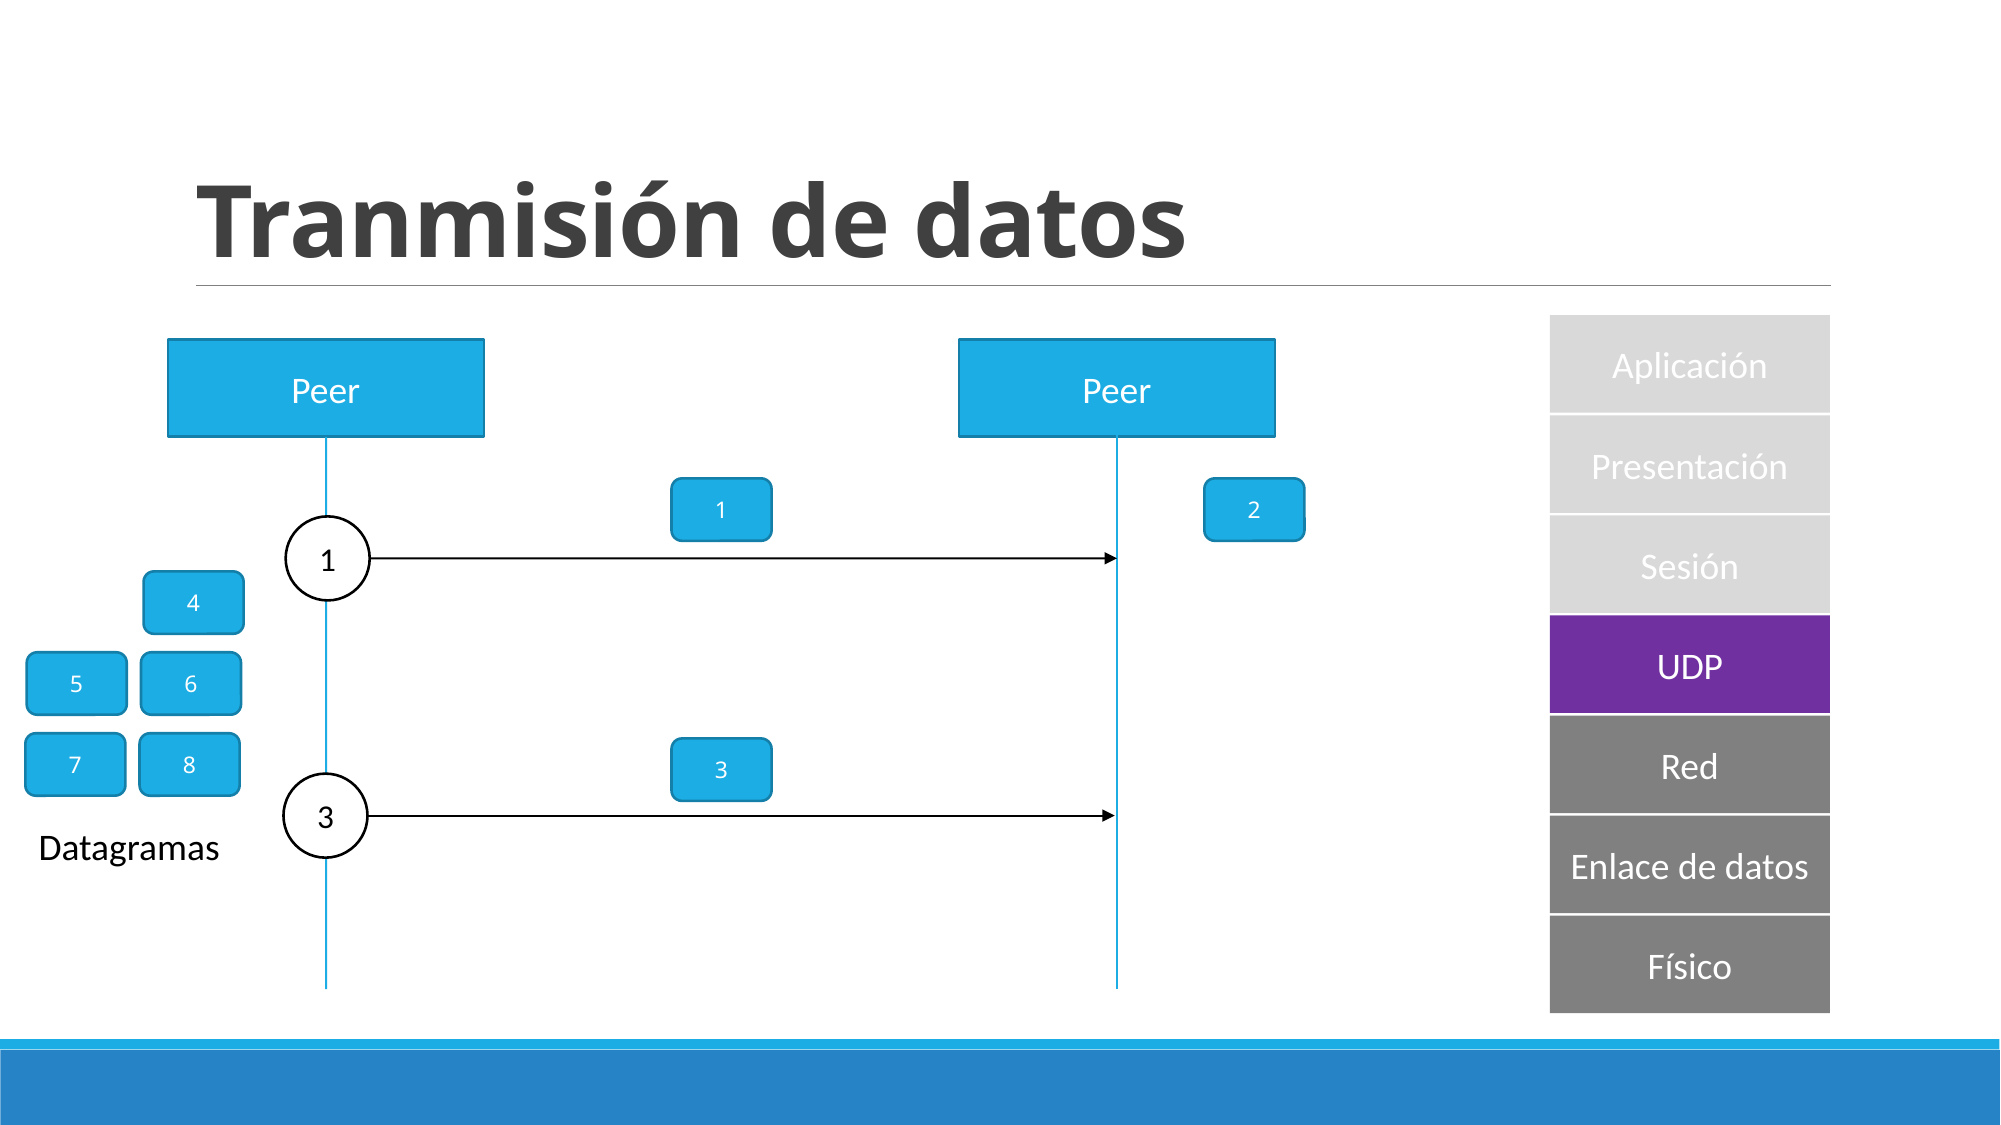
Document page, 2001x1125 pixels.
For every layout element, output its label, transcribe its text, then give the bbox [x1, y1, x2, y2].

text_box 5 [25, 650, 129, 717]
text_box 1 [670, 477, 773, 543]
text_box 3 [670, 737, 773, 803]
text_box 2 [1203, 477, 1306, 543]
text_box 1 [336, 515, 371, 601]
text_box Aplicación [1548, 314, 1831, 414]
text_box 3 [336, 773, 369, 858]
text_box Peer [958, 338, 1276, 438]
text_box UDP [1548, 614, 1831, 714]
text_box Enlace de datos [1548, 814, 1831, 914]
text_box Datagramas [20, 815, 239, 876]
title Tranmisión de datos [180, 47, 1830, 285]
text_box Red [1548, 714, 1831, 814]
text_box Sesión [1548, 514, 1831, 614]
text_box Peer [167, 338, 485, 438]
text_box 4 [142, 570, 245, 636]
text_box 7 [24, 731, 127, 798]
text_box 6 [139, 650, 243, 717]
text_box 8 [138, 731, 241, 798]
text_box 3 [282, 772, 322, 859]
text_box Físico [1548, 914, 1831, 1014]
text_box 1 [284, 515, 322, 602]
text_box Presentación [1548, 414, 1831, 514]
